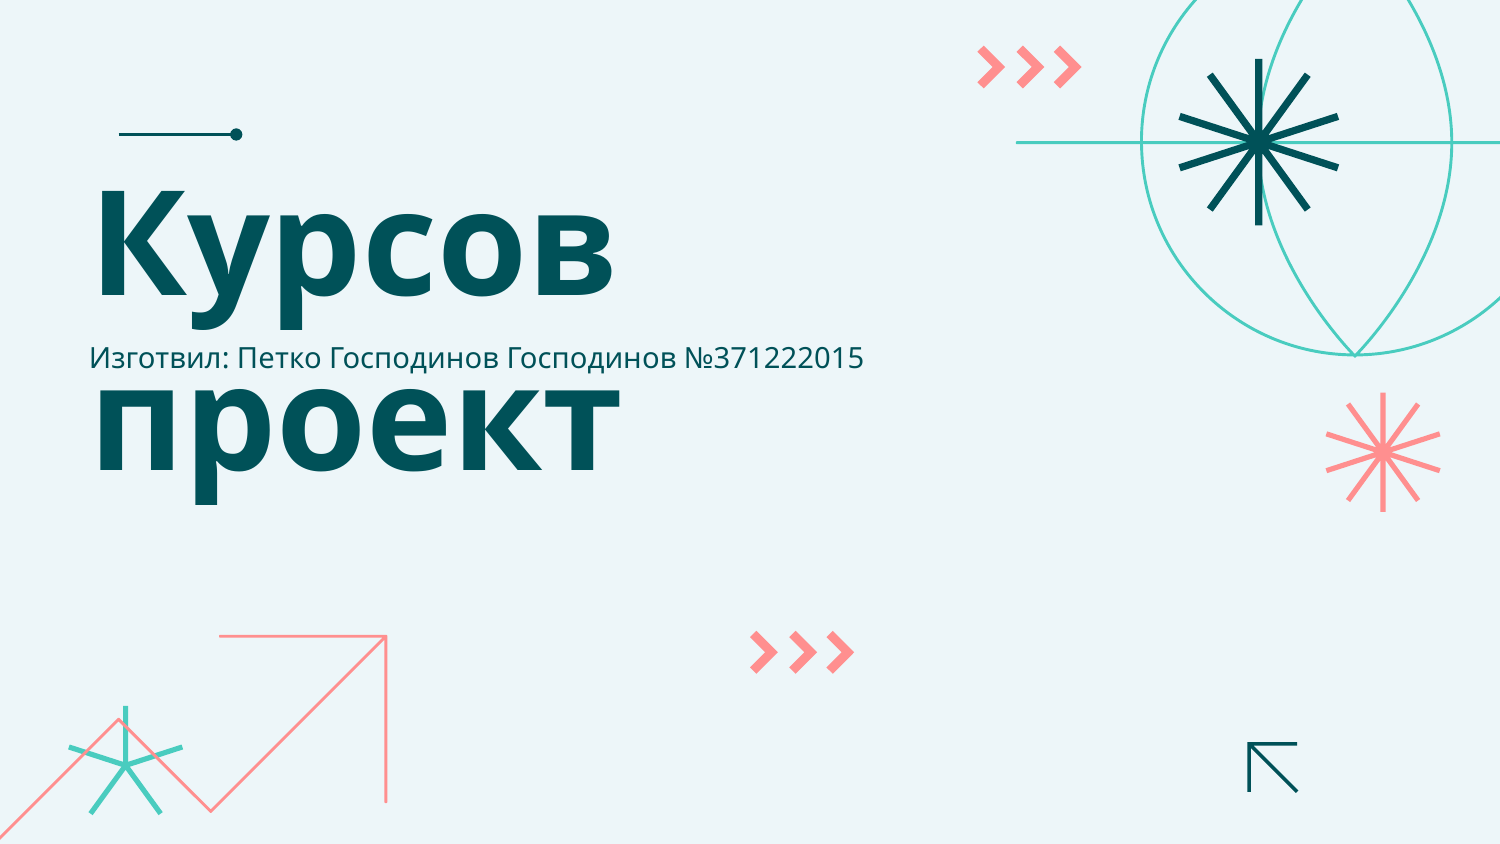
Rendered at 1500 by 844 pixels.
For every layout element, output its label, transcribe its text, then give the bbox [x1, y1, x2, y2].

text_box Изготвил: Петко Господинов Господинов №371222015 [74, 331, 895, 382]
text_box [1178, 58, 1340, 226]
text_box [1016, 0, 1500, 358]
text_box [0, 635, 387, 839]
title Курсов проект [74, 134, 1160, 518]
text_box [749, 630, 855, 675]
